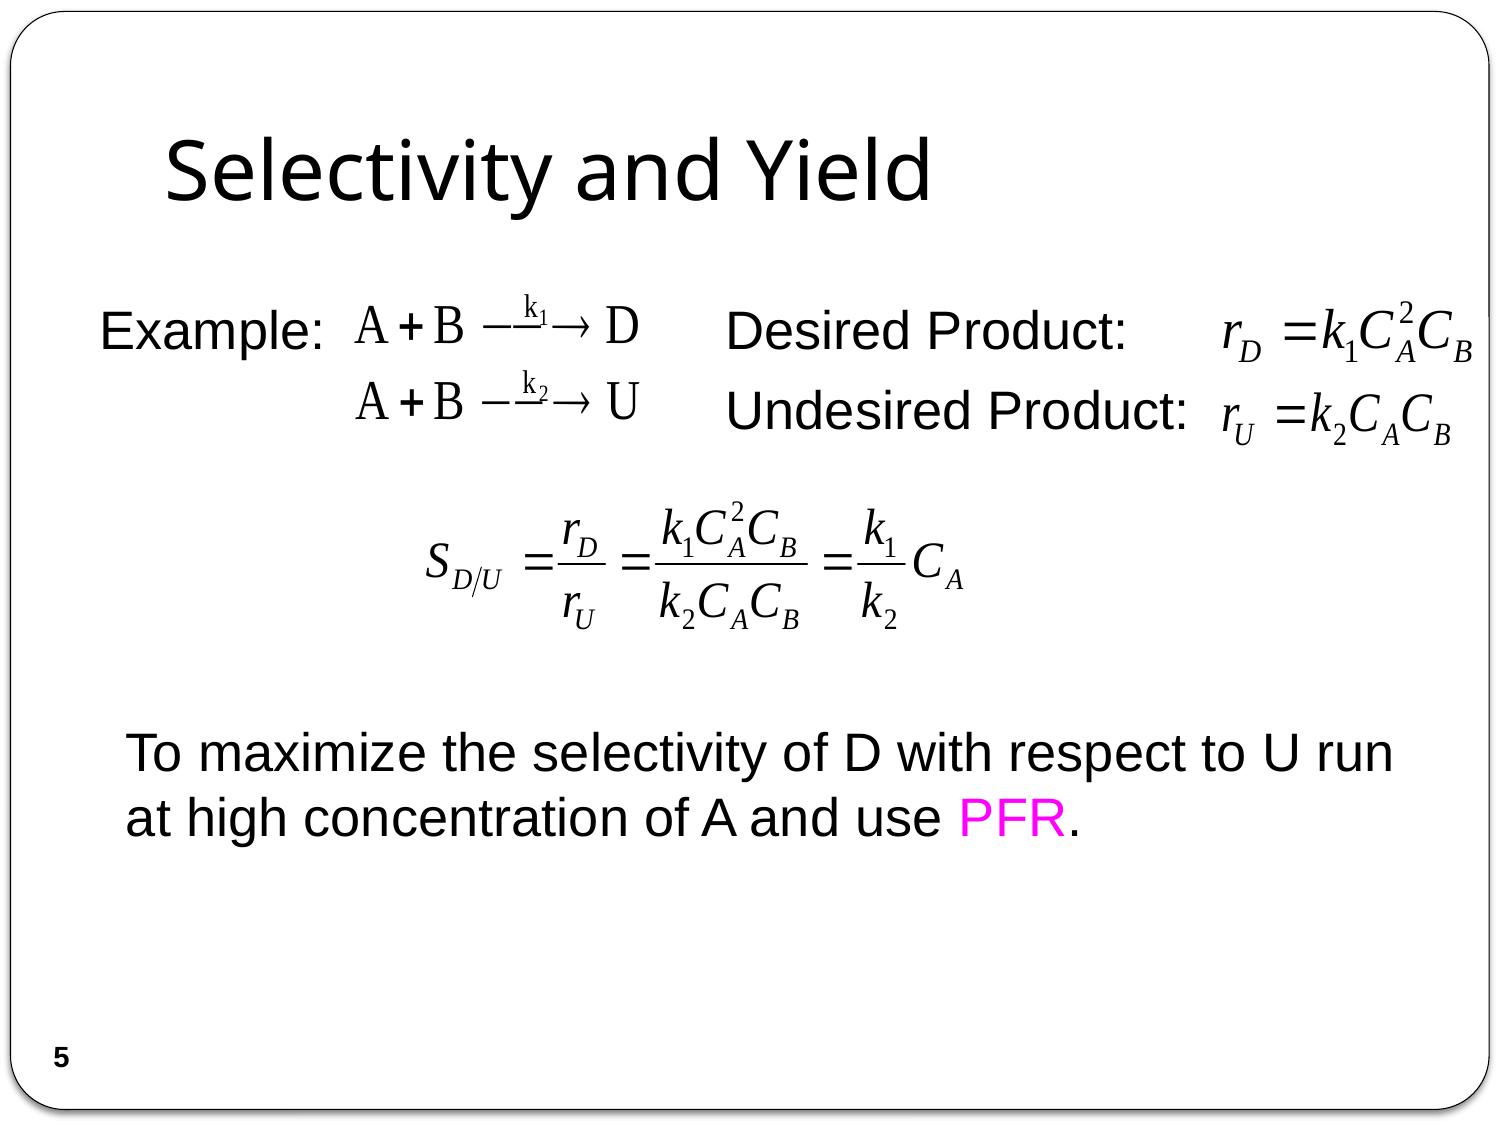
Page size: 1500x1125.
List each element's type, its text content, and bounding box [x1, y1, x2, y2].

text_box To maximize the selectivity of D with respect to U run at high concentration of A and use PFR. [111, 709, 1420, 855]
slide_number 5 [23, 1018, 99, 1094]
title Selectivity and Yield [150, 45, 1425, 233]
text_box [417, 487, 974, 642]
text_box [83, 282, 1485, 460]
